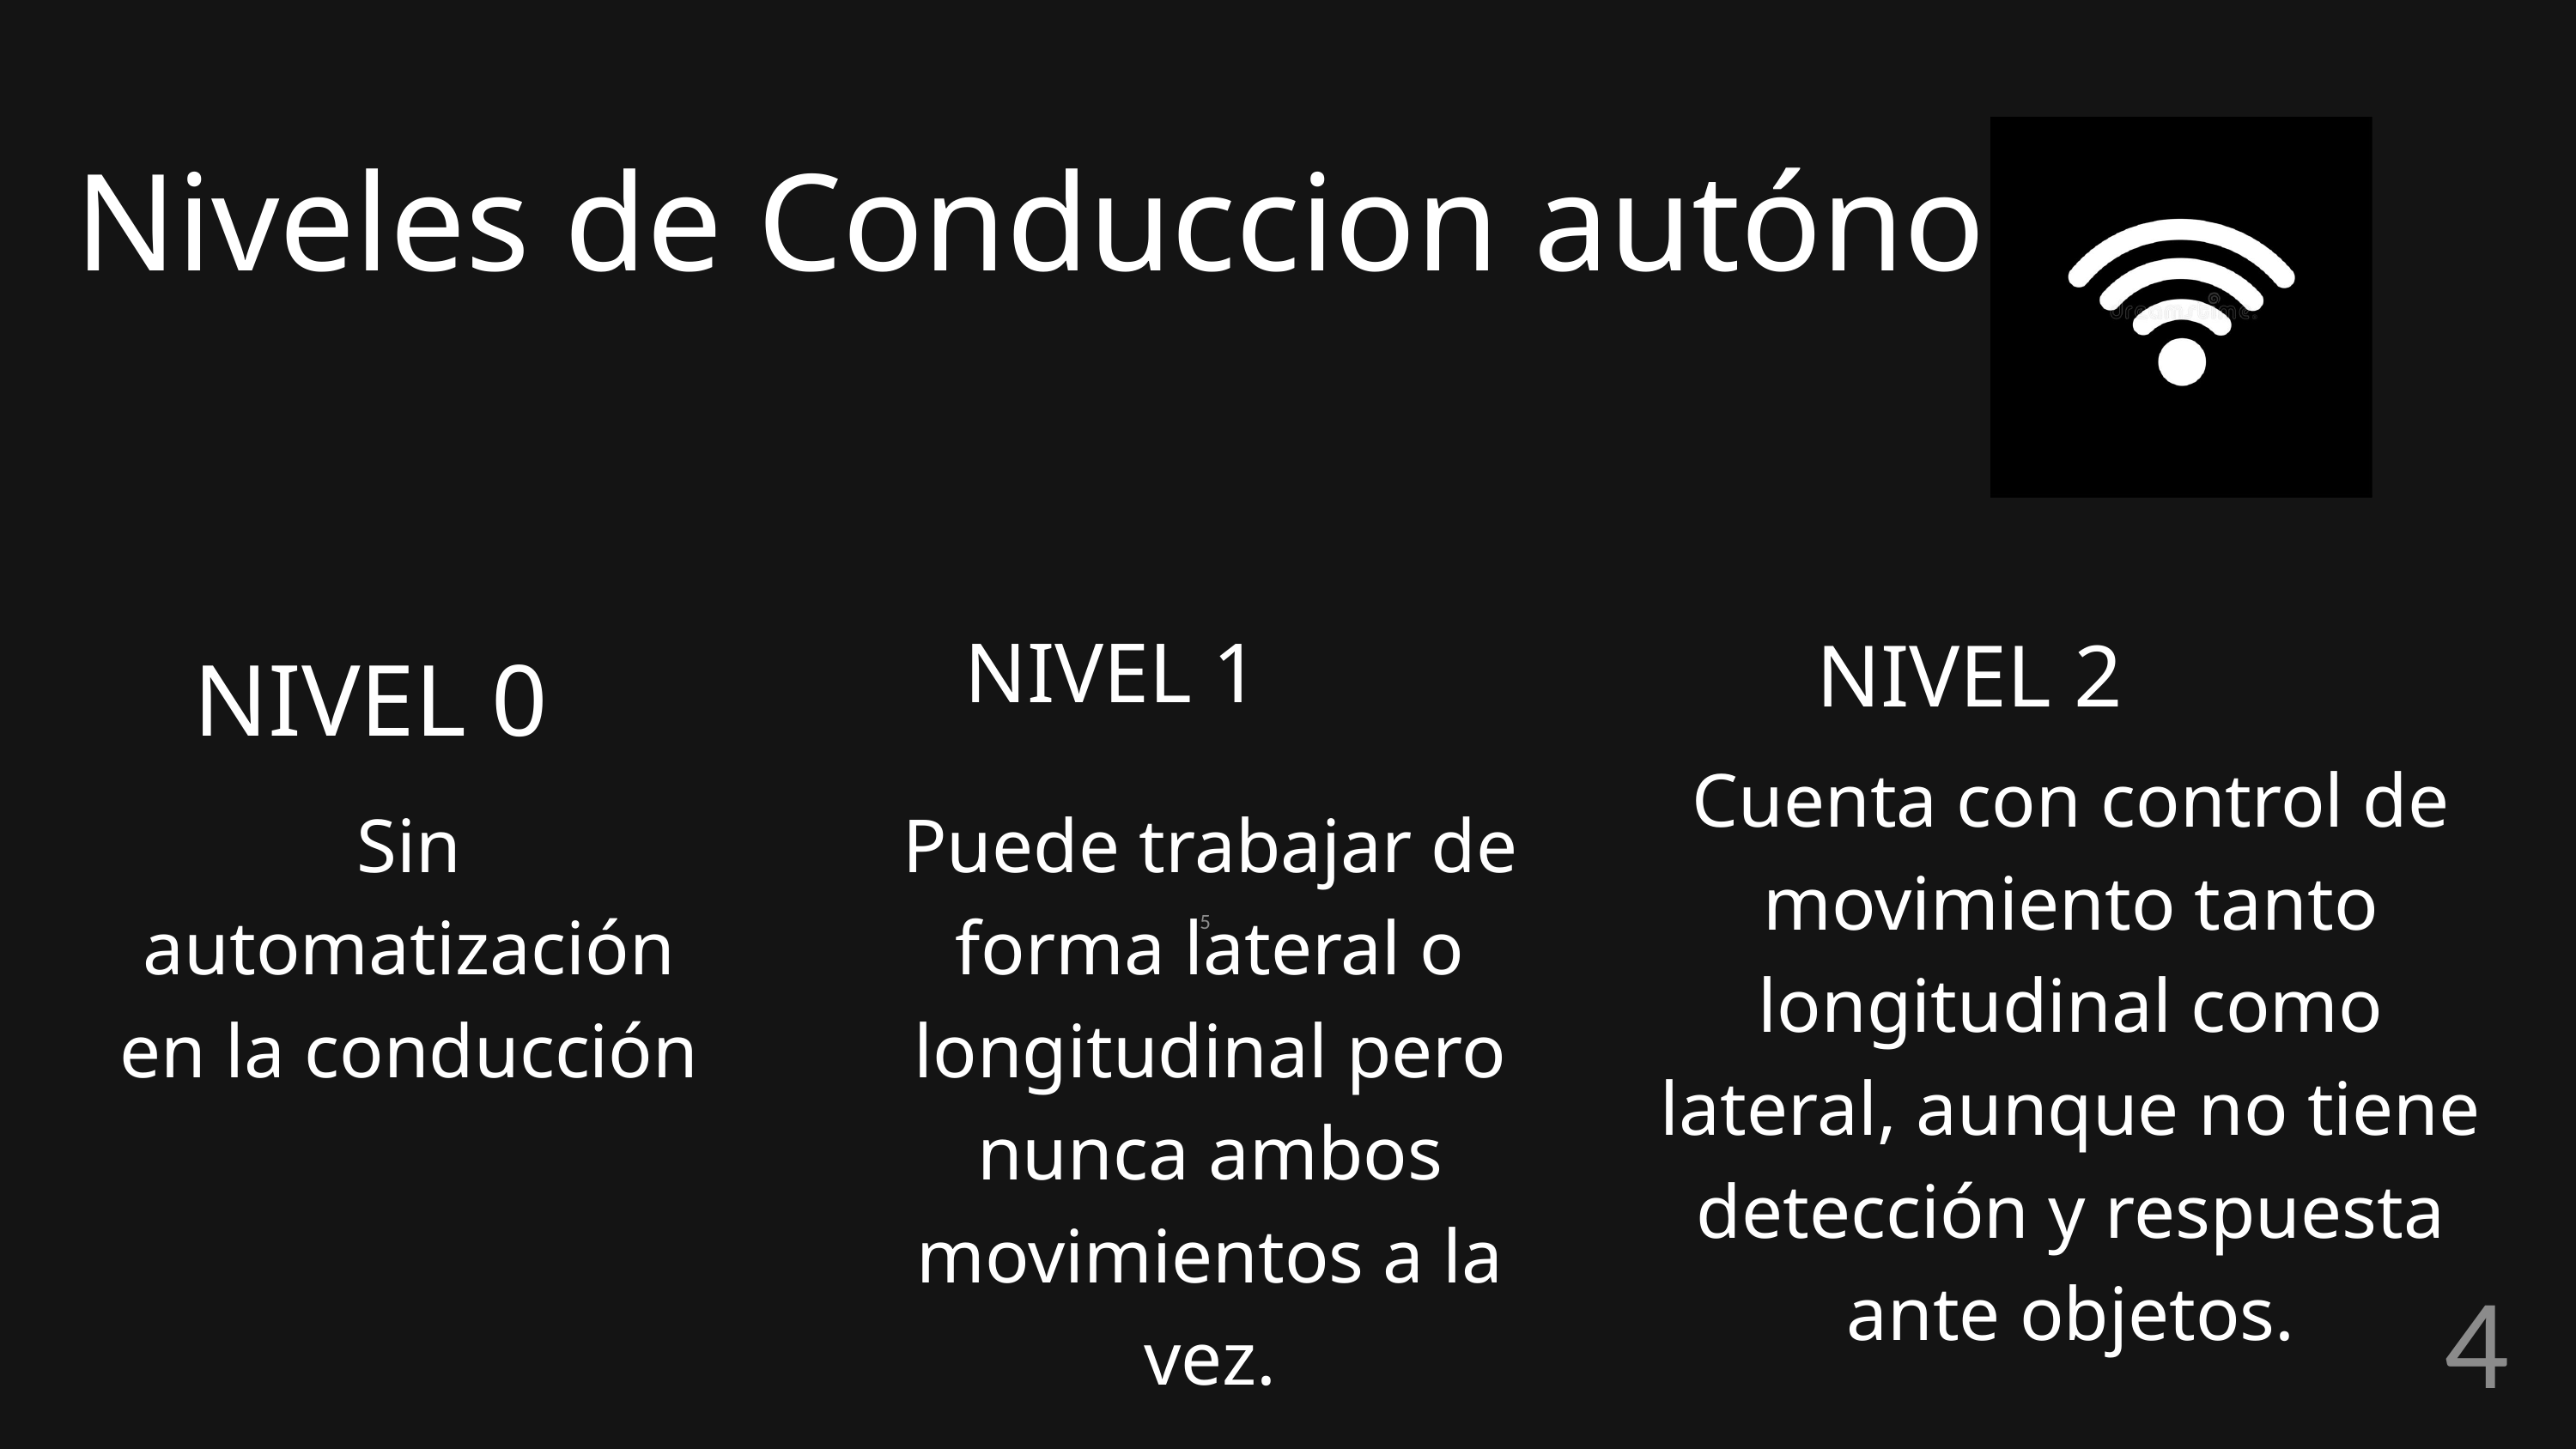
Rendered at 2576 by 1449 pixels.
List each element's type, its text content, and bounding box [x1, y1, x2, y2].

text_box Sin automatización en la conducción [112, 784, 707, 1093]
text_box NIVEL 2 [1816, 622, 2326, 724]
text_box NIVEL 0 [193, 638, 784, 756]
text_box Niveles de Conduccion autónoma [75, 136, 1986, 299]
text_box Puede trabajar de forma lateral o longitudinal pero nunca ambos movimientos a la vez. [859, 784, 1562, 1449]
slide_number 5 [922, 894, 1224, 947]
text_box NIVEL 1 [964, 621, 1456, 719]
text_box 4 [2221, 1311, 2523, 1363]
text_box Cuenta con control de movimiento tanto longitudinal como lateral, aunque no tiene detección y respuesta ante objetos. [1643, 739, 2500, 1449]
picture [1990, 116, 2372, 498]
